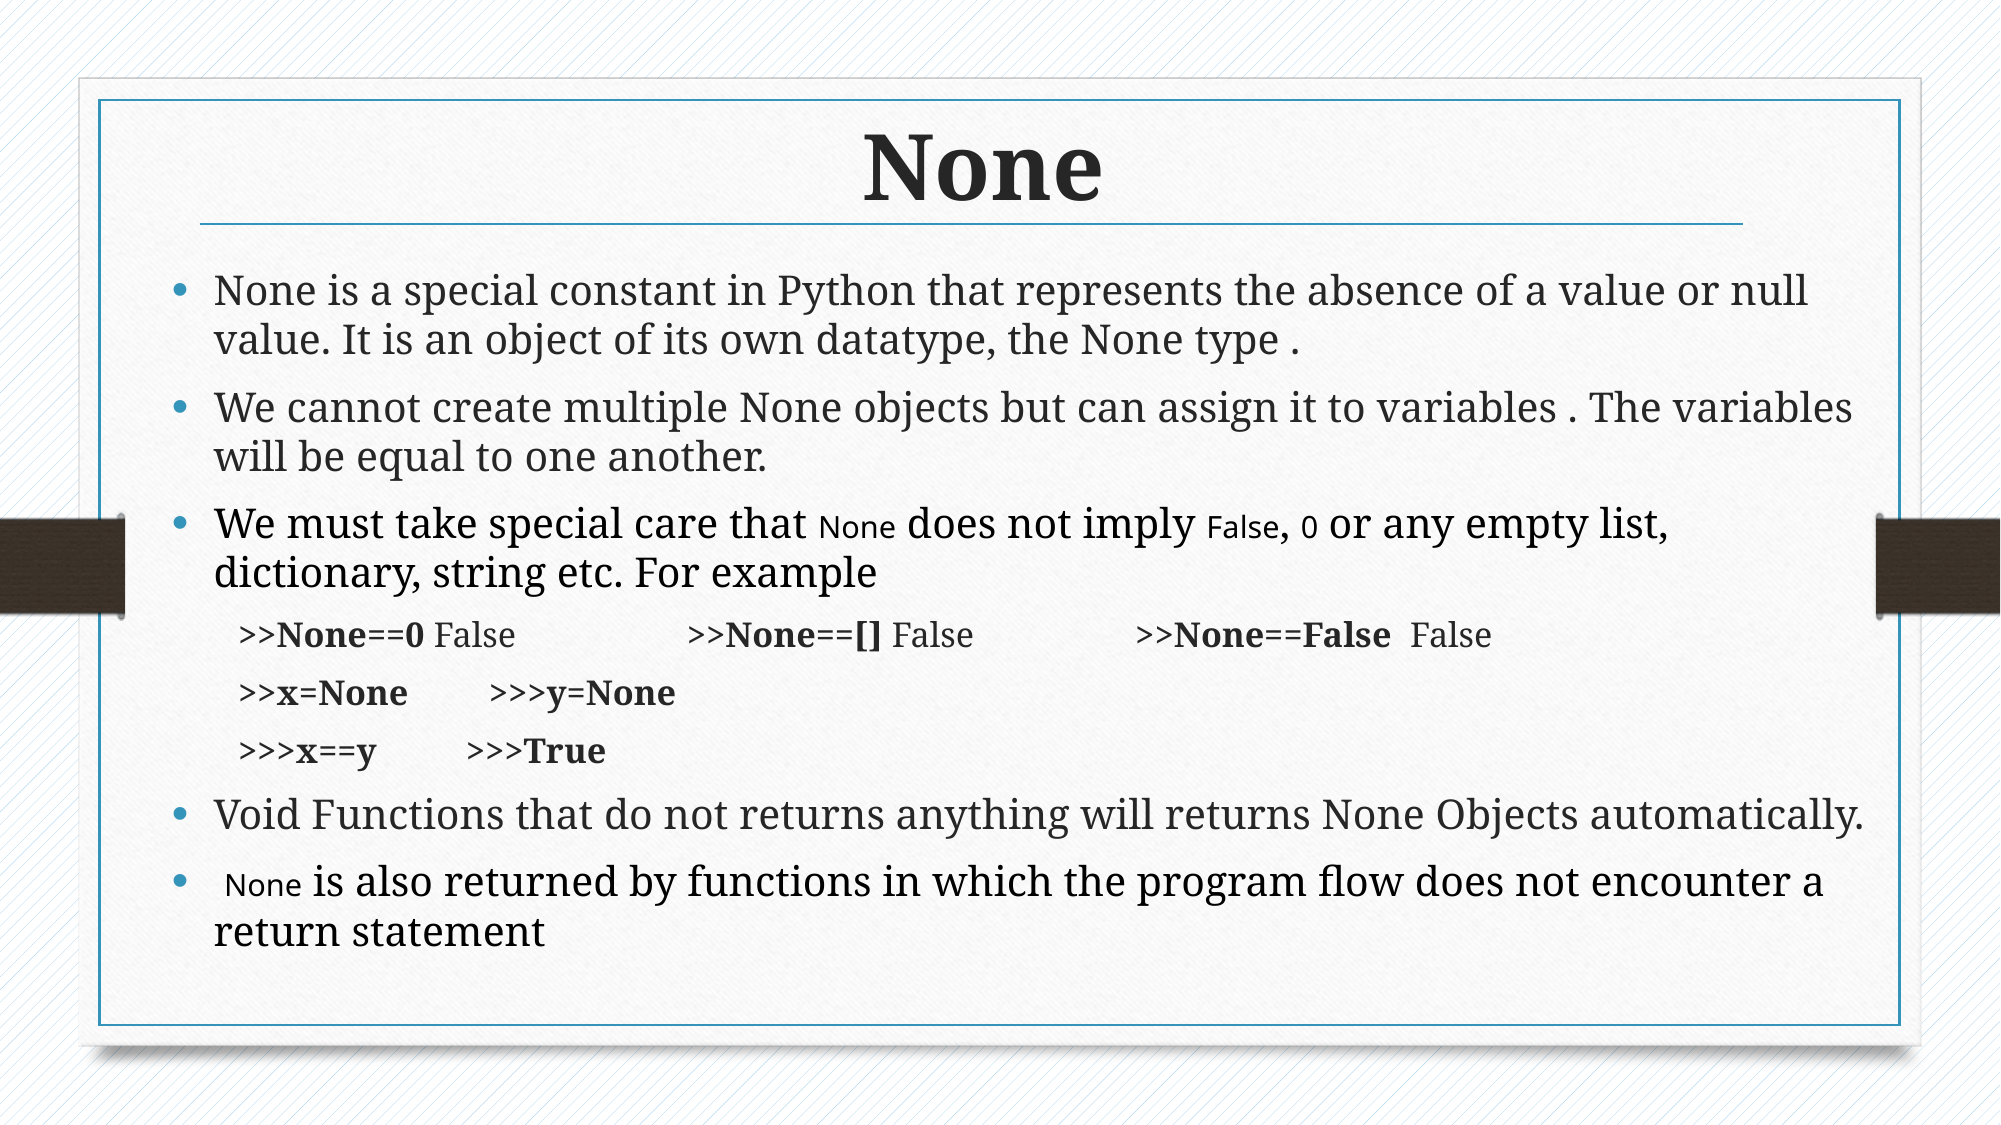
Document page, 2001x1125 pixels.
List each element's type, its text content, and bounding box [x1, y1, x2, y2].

picture [0, 0, 2001, 1125]
list None is a special constant in Python that represents the absence of a value or null value. It is an object of its own datatype, the None type . We cannot create multiple None objects but can assign it to variables . The variables will be equal to one another. We must take special care that None does not imply False, 0 or any empty list, dictionary, string etc. For example >>None==0 False >>None==[] False >>None==False False >>x=None >>>y=None >>>x==y >>>True Void Functions that do not returns anything will returns None Objects automatically. None is also returned by functions in which the program flow does not encounter a return statement [156, 257, 1888, 1013]
title None [196, 99, 1772, 228]
